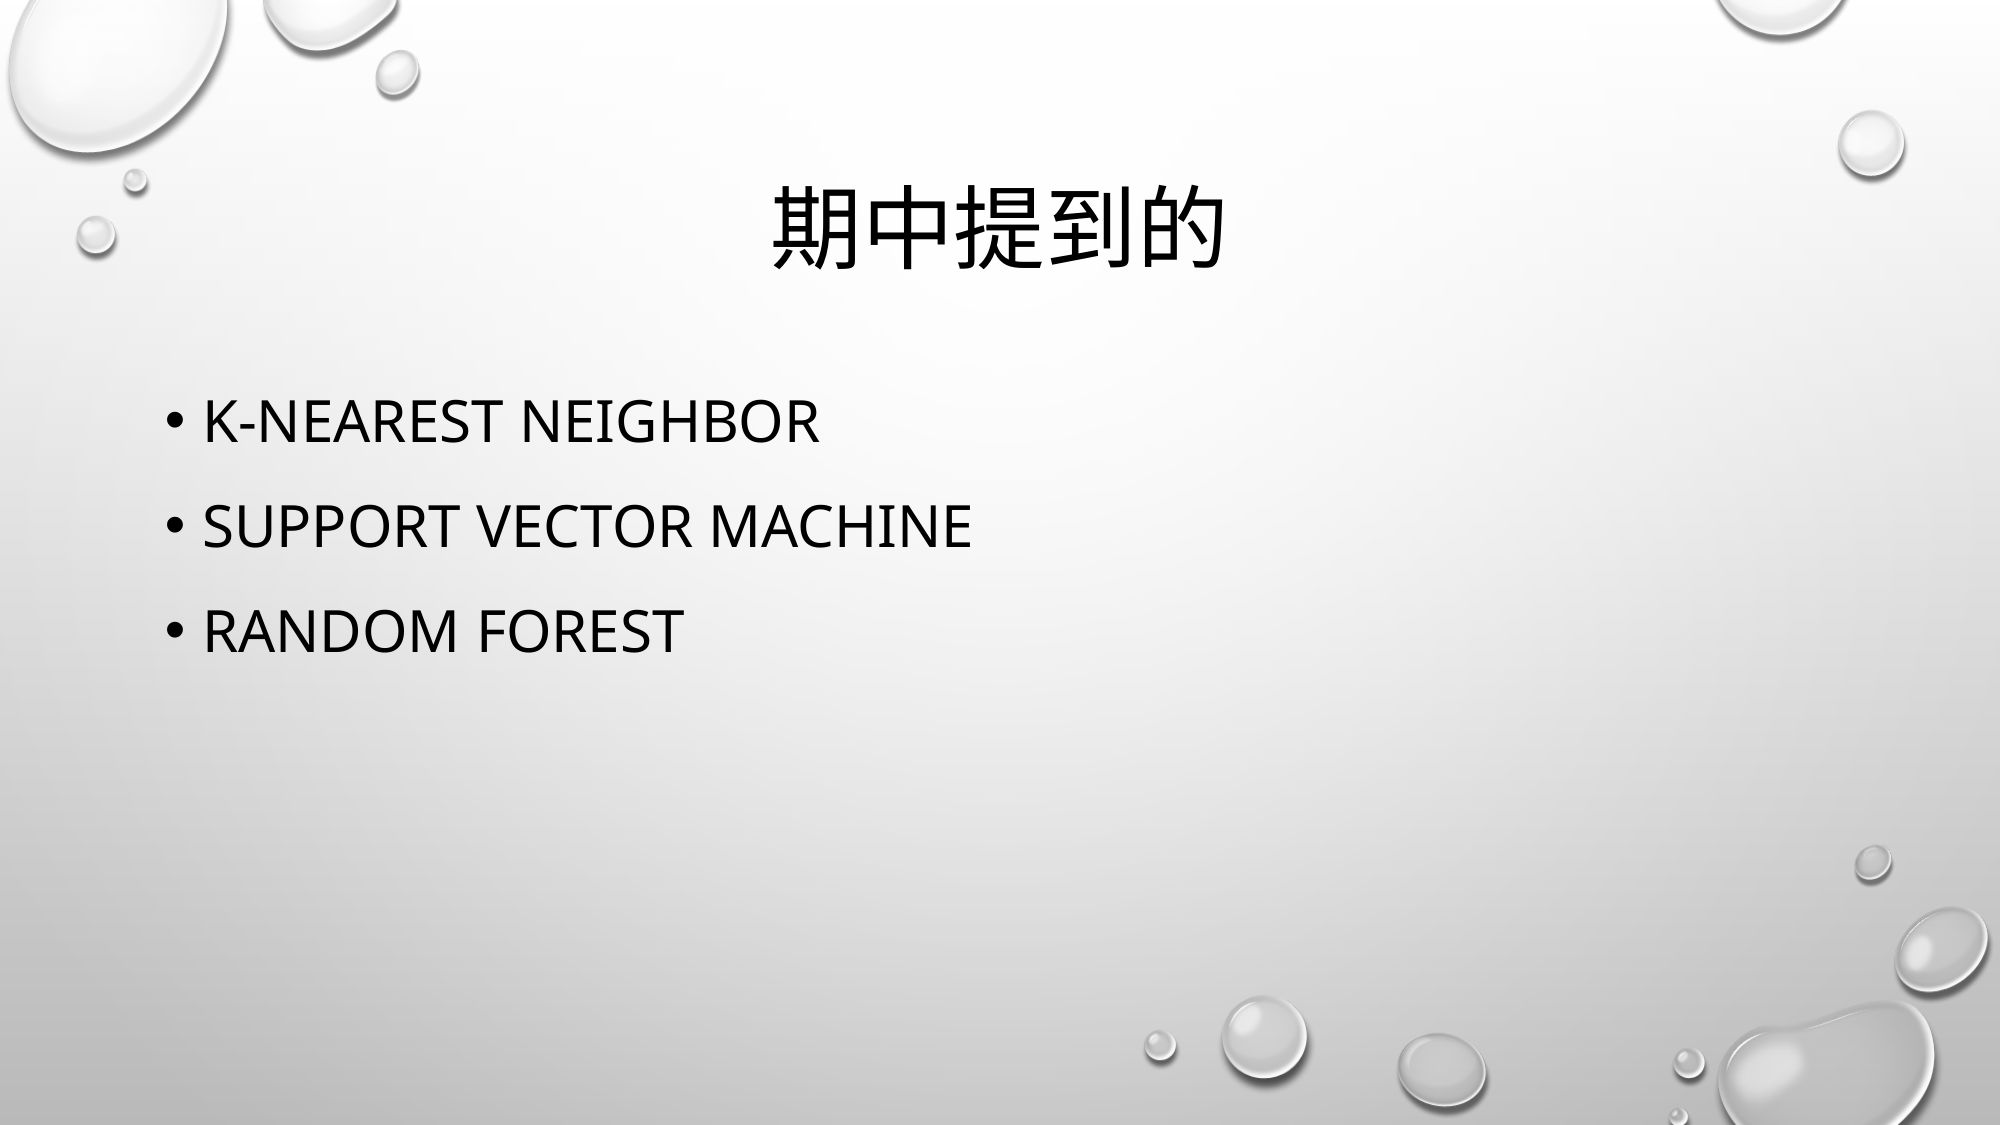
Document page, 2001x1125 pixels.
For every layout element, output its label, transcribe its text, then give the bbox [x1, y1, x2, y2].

title 期中提到的 [149, 101, 1851, 364]
picture [0, 0, 2000, 1125]
list K-Nearest neighbor Support vector machine Random forest [149, 363, 1850, 950]
